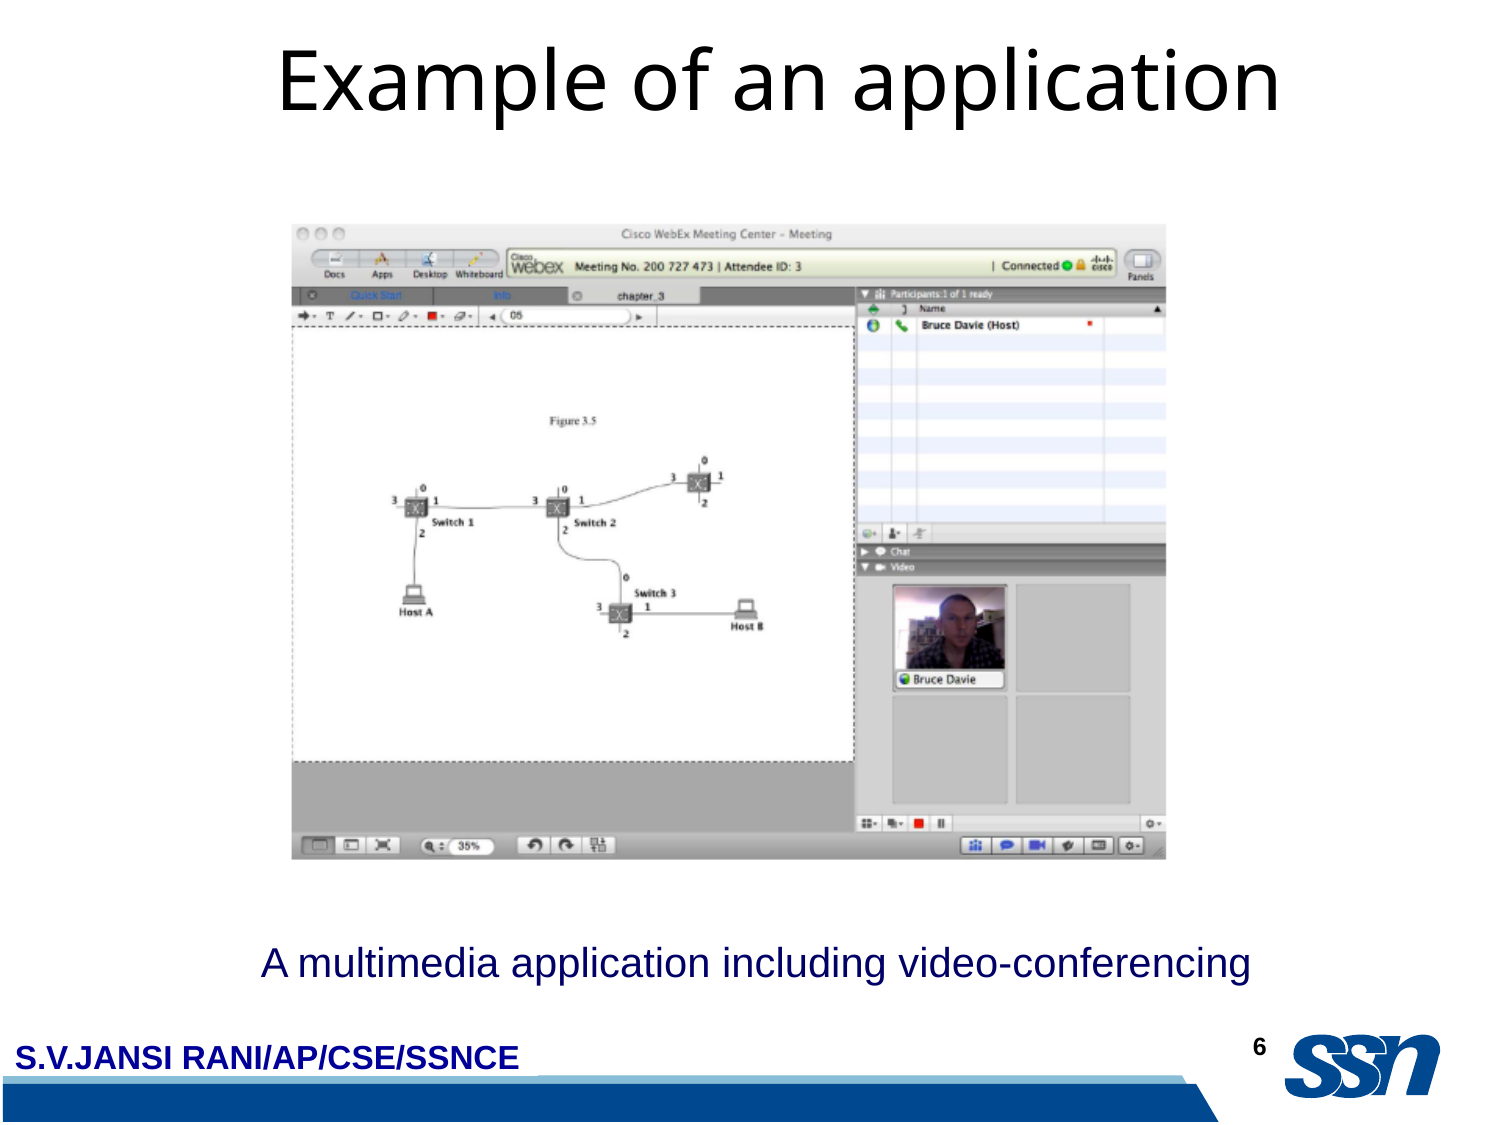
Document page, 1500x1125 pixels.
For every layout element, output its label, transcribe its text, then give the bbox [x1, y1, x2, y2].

text_box A multimedia application including video-conferencing [246, 928, 1268, 994]
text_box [281, 204, 1207, 874]
title Example of an application [100, 18, 1460, 135]
